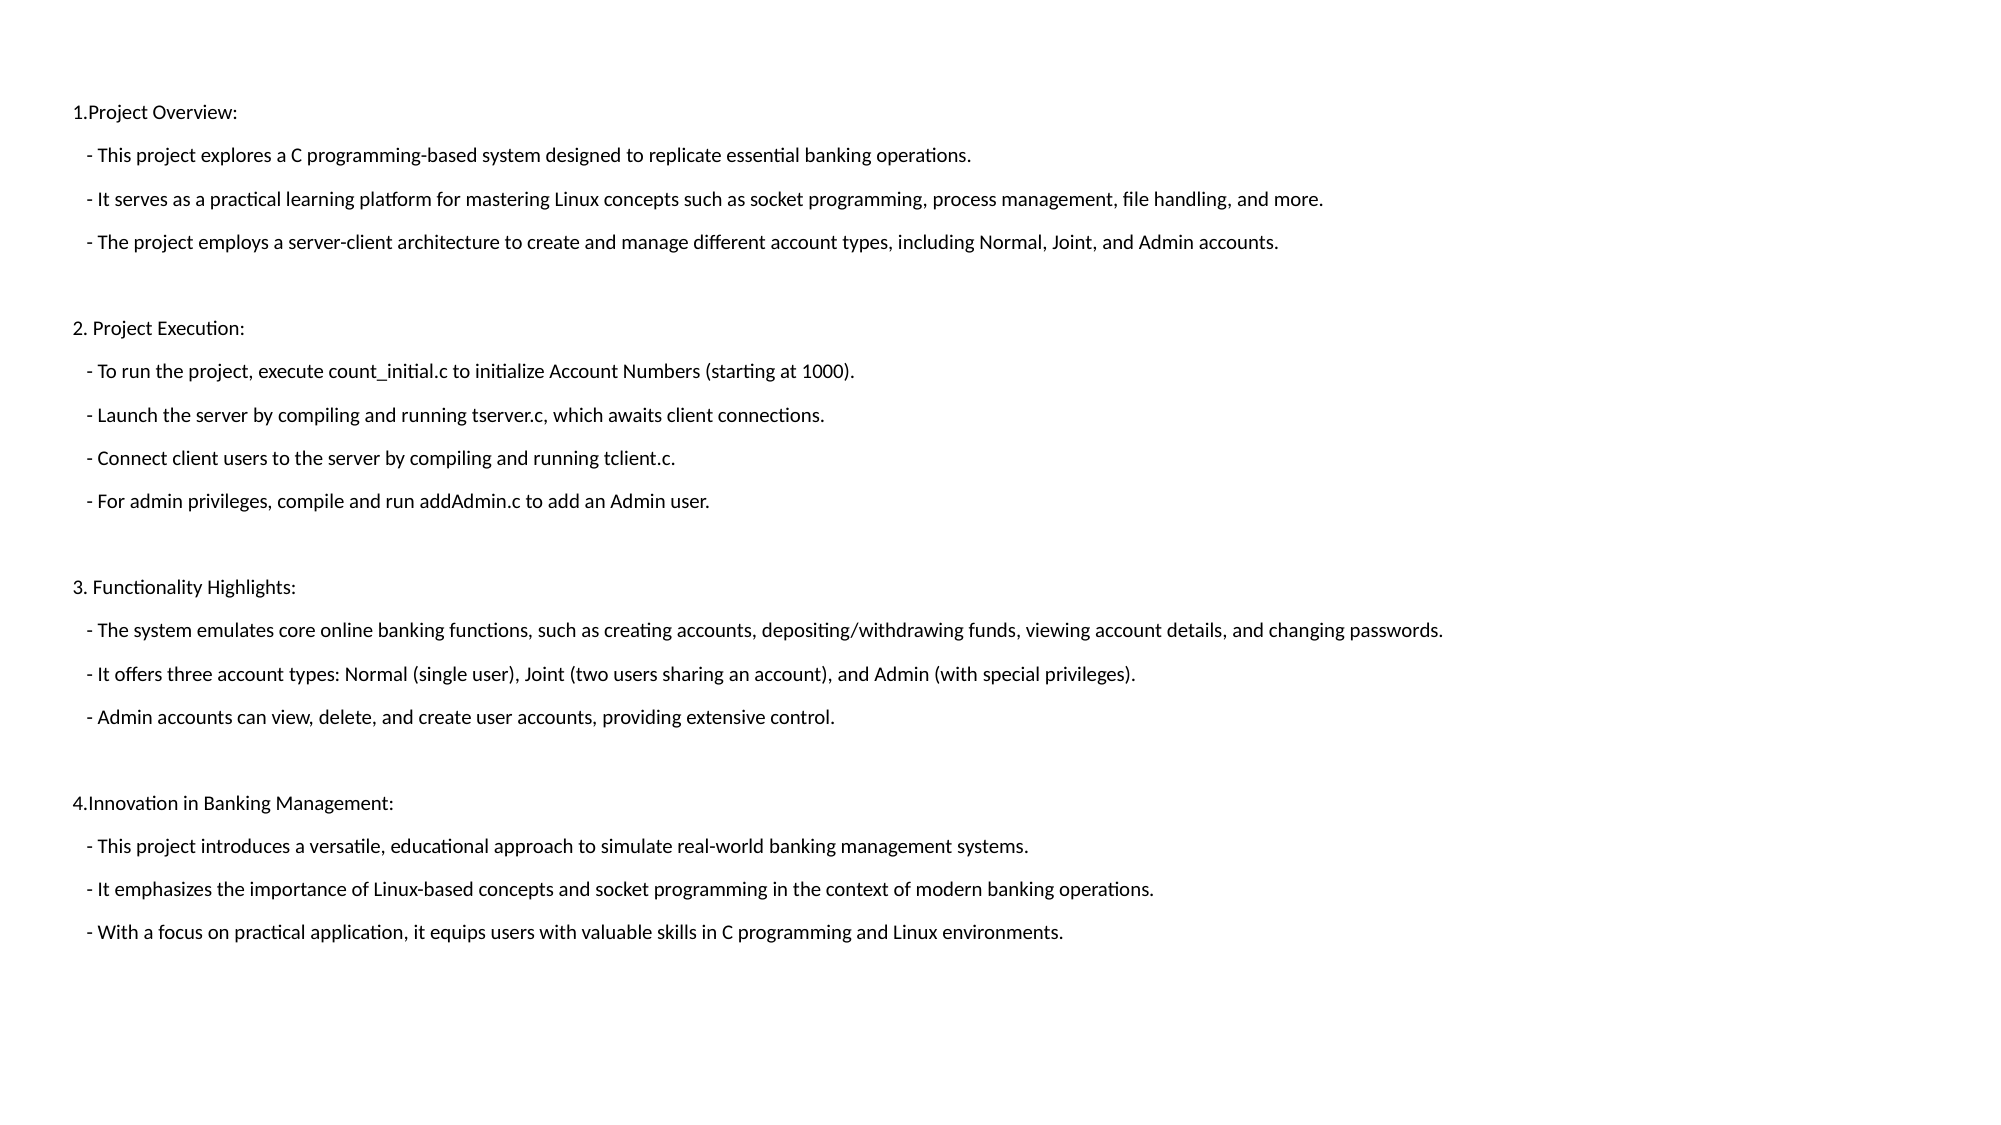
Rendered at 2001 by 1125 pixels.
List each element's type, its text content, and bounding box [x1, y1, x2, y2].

list 1.Project Overview: - This project explores a C programming-based system designed to replicate essential banking operations. - It serves as a practical learning platform for mastering Linux concepts such as socket programming, process management, file handling, and more. - The project employs a server-client architecture to create and manage different account types, including Normal, Joint, and Admin accounts. 2. Project Execution: - To run the project, execute count_initial.c to initialize Account Numbers (starting at 1000). - Launch the server by compiling and running tserver.c, which awaits client connections. - Connect client users to the server by compiling and running tclient.c. - For admin privileges, compile and run addAdmin.c to add an Admin user. 3. Functionality Highlights: - The system emulates core online banking functions, such as creating accounts, depositing/withdrawing funds, viewing account details, and changing passwords. - It offers three account types: Normal (single user), Joint (two users sharing an account), and Admin (with special privileges). - Admin accounts can view, delete, and create user accounts, providing extensive control. 4.Innovation in Banking Management: - This project introduces a versatile, educational approach to simulate real-world banking management systems. - It emphasizes the importance of Linux-based concepts and socket programming in the context of modern banking operations. - With a focus on practical application, it equips users with valuable skills in C programming and Linux environments. [57, 48, 1863, 1014]
